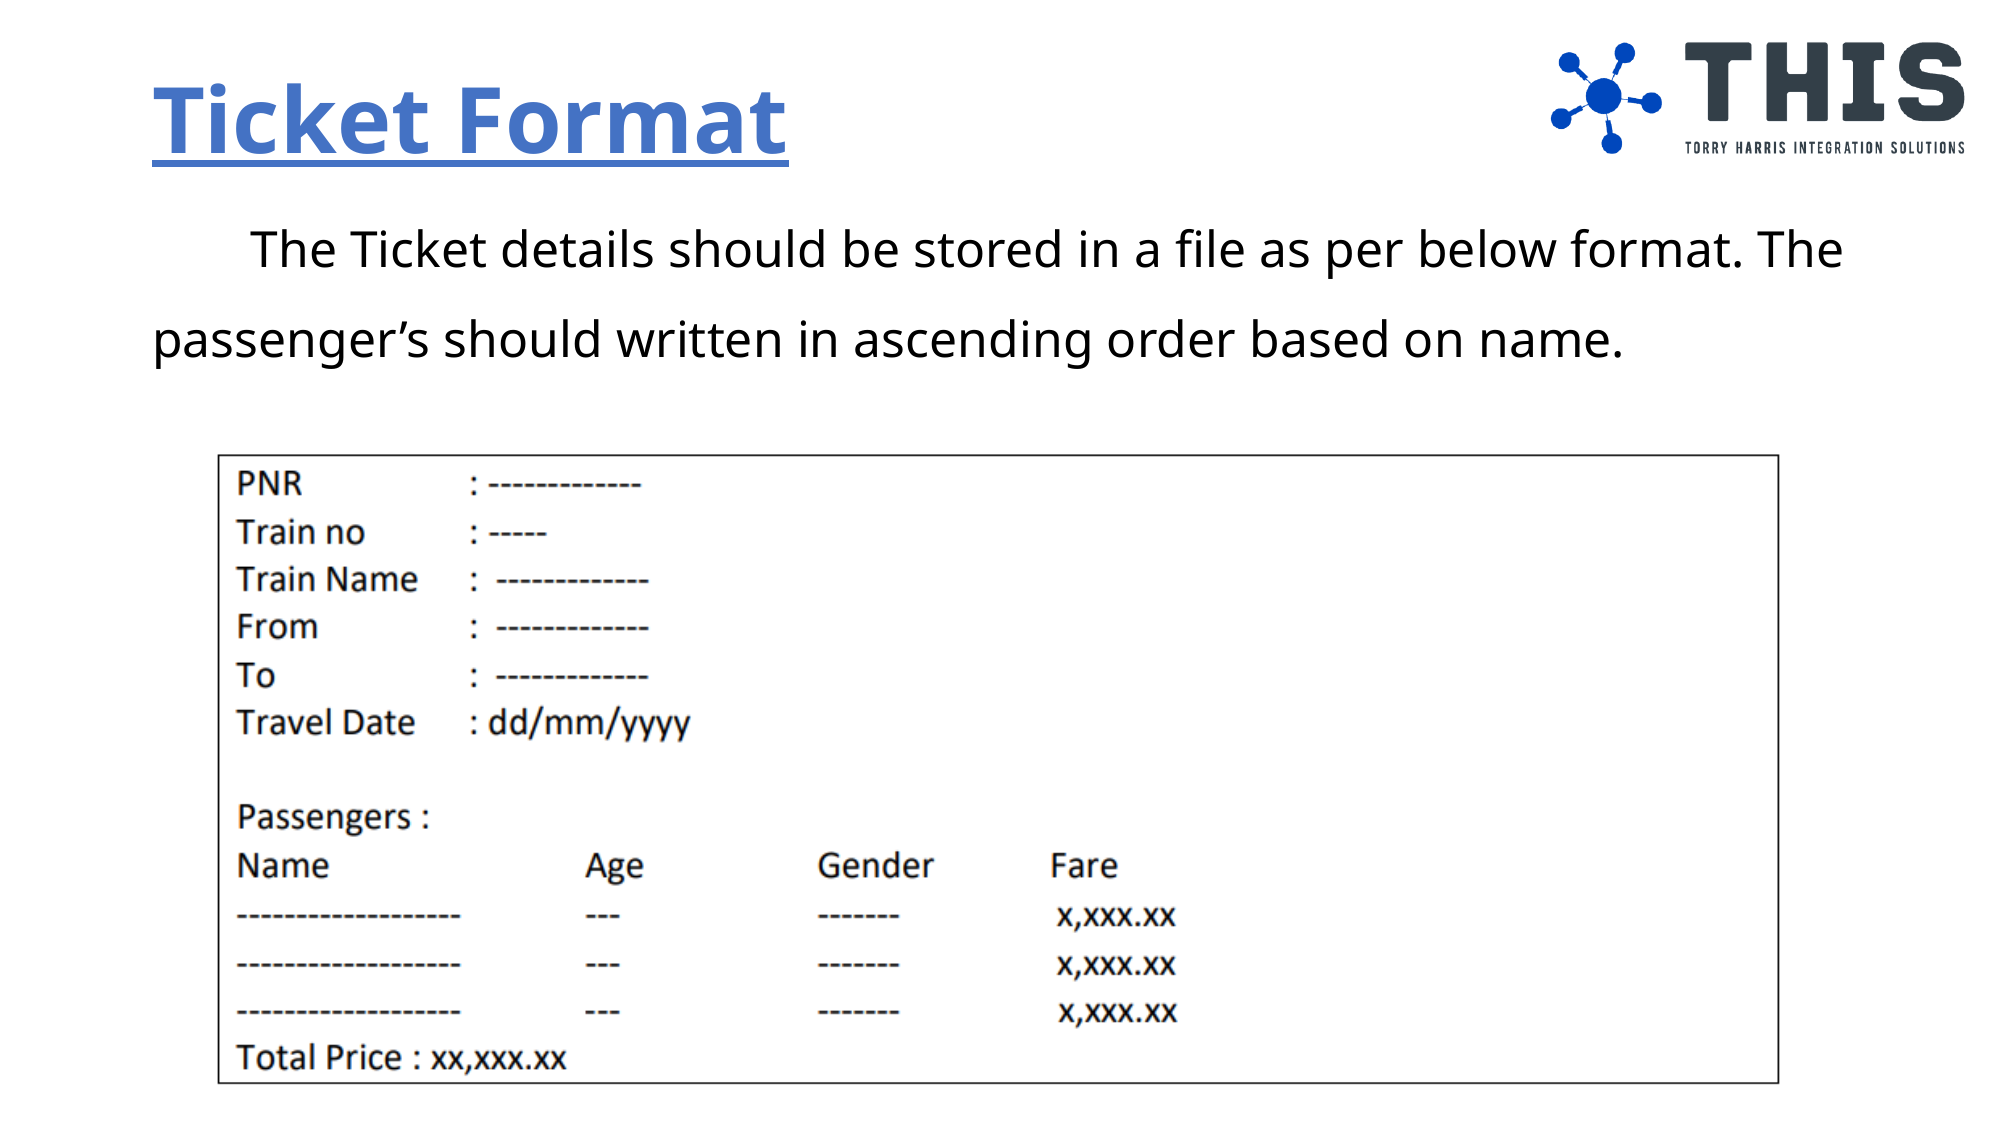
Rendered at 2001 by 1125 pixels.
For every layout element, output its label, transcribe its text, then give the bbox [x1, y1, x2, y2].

picture [1538, 19, 1983, 173]
text_box The Ticket details should be stored in a file as per below format. The passenger’s should written in ascending order based on name. [137, 174, 1863, 445]
text_box Ticket Format [137, 59, 1533, 174]
picture [210, 445, 1794, 1094]
